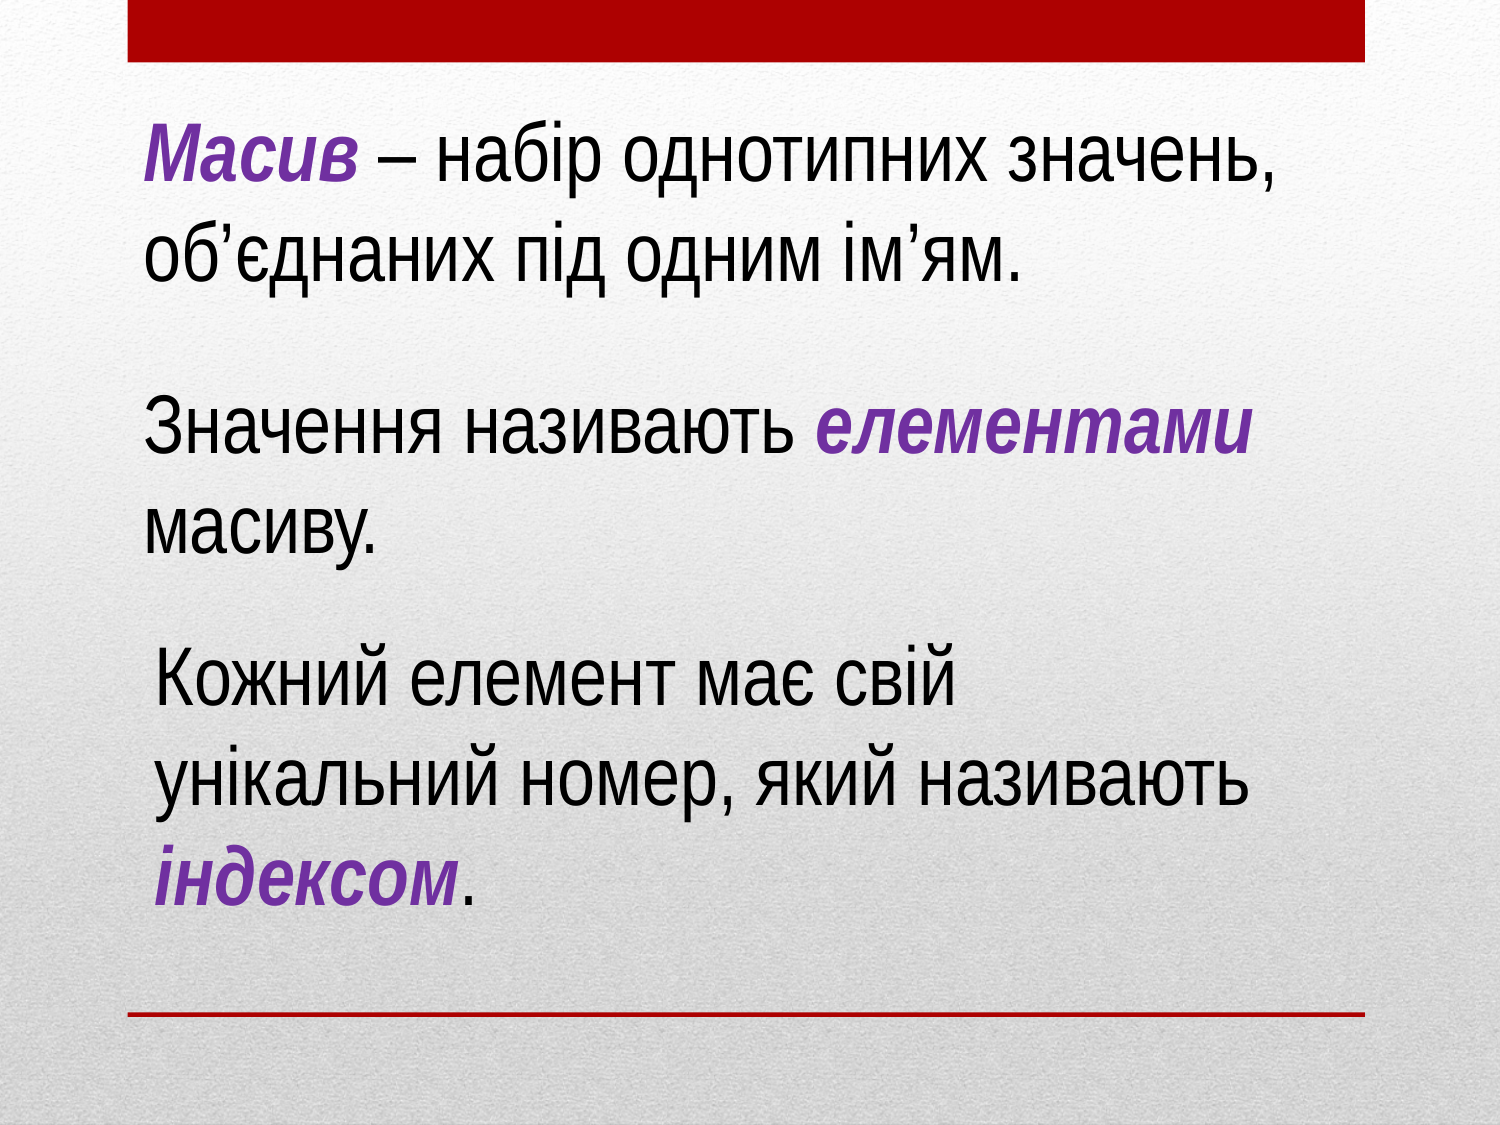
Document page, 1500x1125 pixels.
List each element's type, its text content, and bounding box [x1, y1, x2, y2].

text_box Масив – набір однотипних значень, об’єднаних під одним ім’ям. [128, 91, 1345, 306]
text_box Кожний елемент має свій унікальний номер, який називають індексом. [139, 615, 1334, 930]
text_box Значення називають елементами масиву. [128, 363, 1345, 578]
